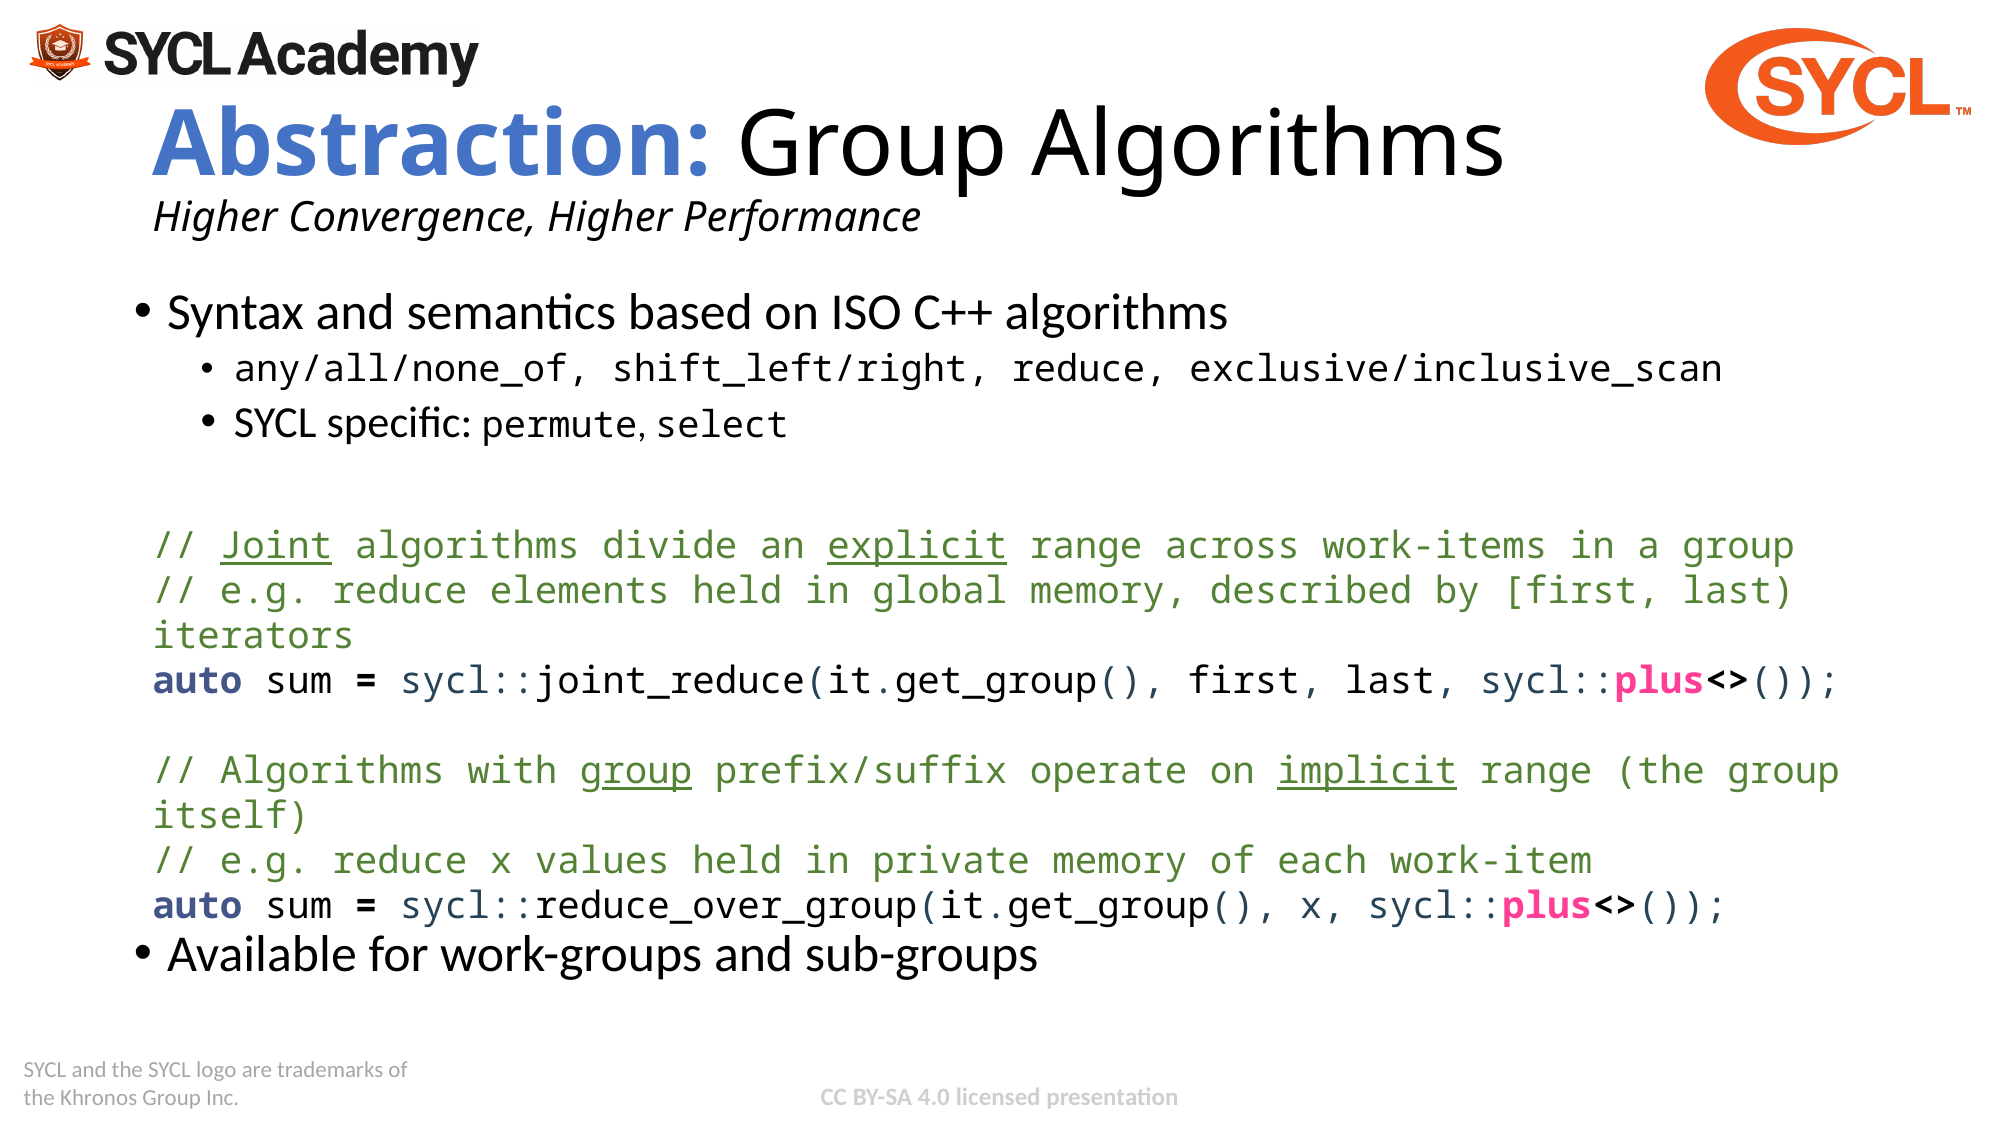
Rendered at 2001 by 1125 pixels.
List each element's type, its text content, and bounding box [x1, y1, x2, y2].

list Syntax and semantics based on ISO C++ algorithms any/all/none_of, shift_left/right, reduce, exclusive/inclusive_scan SYCL specific: permute, select Available for work-groups and sub-groups [118, 277, 1844, 992]
picture [1705, 28, 1971, 145]
text_box // Joint algorithms divide an explicit range across work-items in a group // e.g. reduce elements held in global memory, described by [first, last) iterators auto sum = sycl::joint_reduce(it.get_group(), first, last, sycl::plus<>()); // Algorithms with group prefix/suffix operate on implicit range (the group itself) // e.g. reduce x values held in private memory of each work-item auto sum = sycl::reduce_over_group(it.get_group(), x, sycl::plus<>()); [137, 513, 1976, 934]
picture [29, 24, 479, 87]
title Abstraction: Group Algorithms Higher Convergence, Higher Performance [137, 59, 1863, 278]
